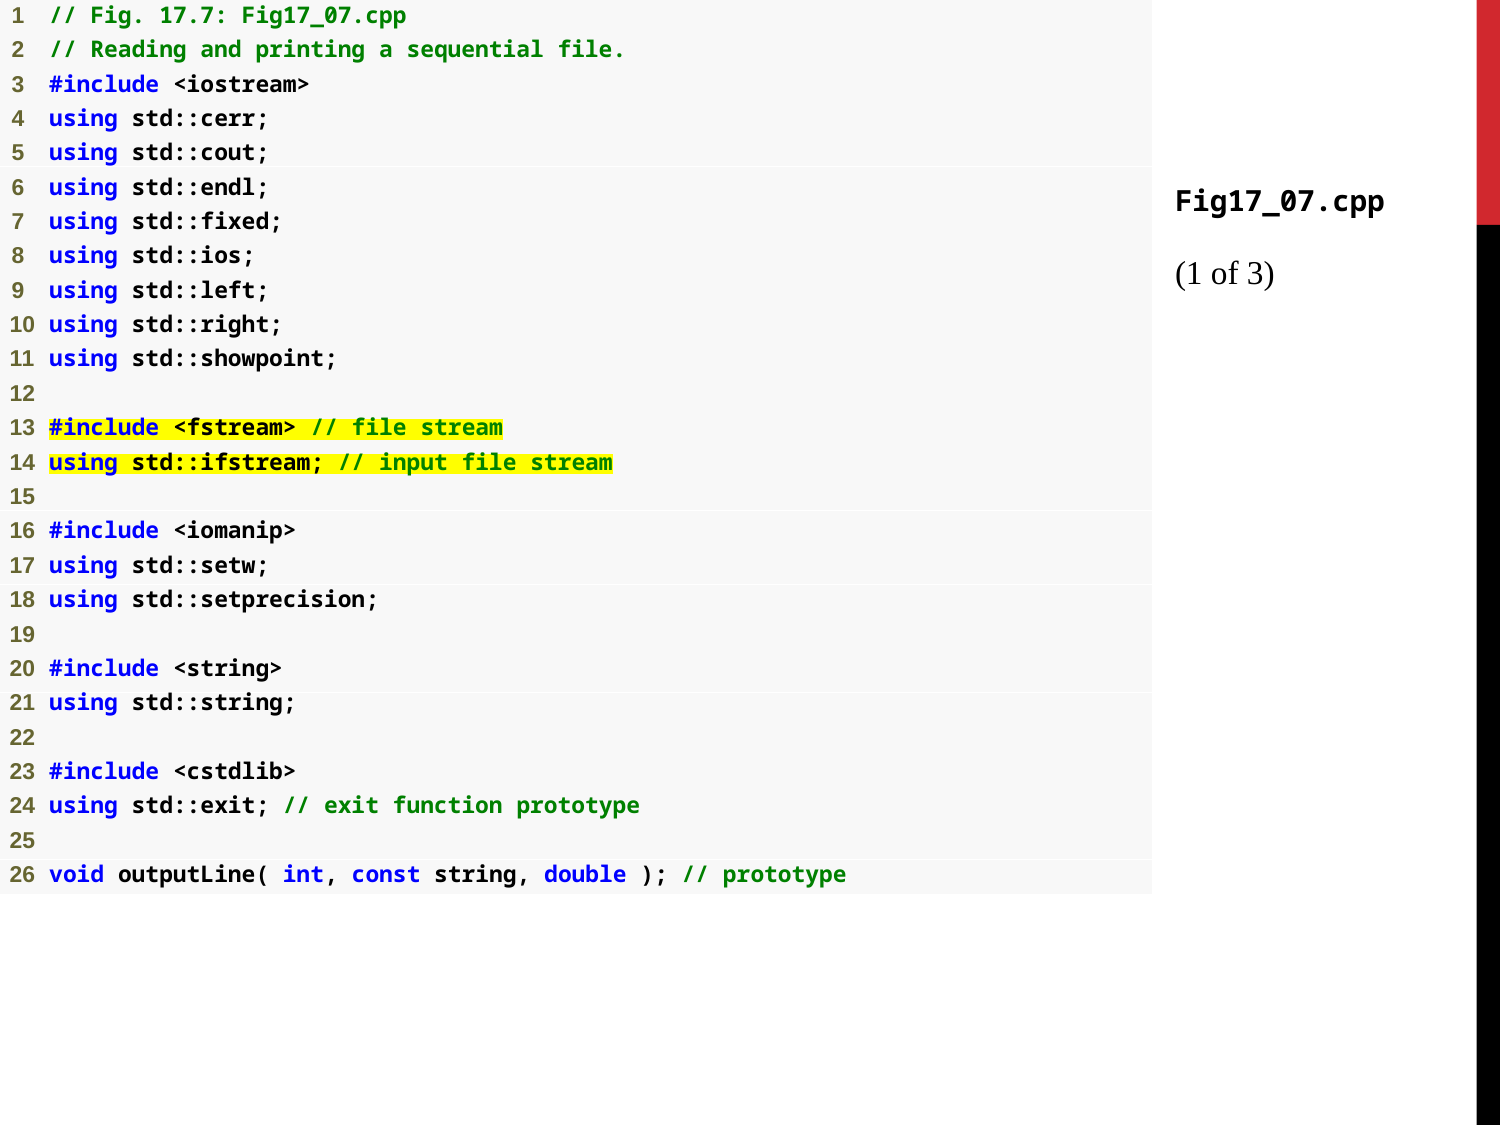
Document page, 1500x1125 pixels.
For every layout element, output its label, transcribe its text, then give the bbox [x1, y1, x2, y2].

text_box Fig17_07.cpp (1 of 3) [1174, 175, 1475, 299]
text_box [0, 0, 1155, 923]
